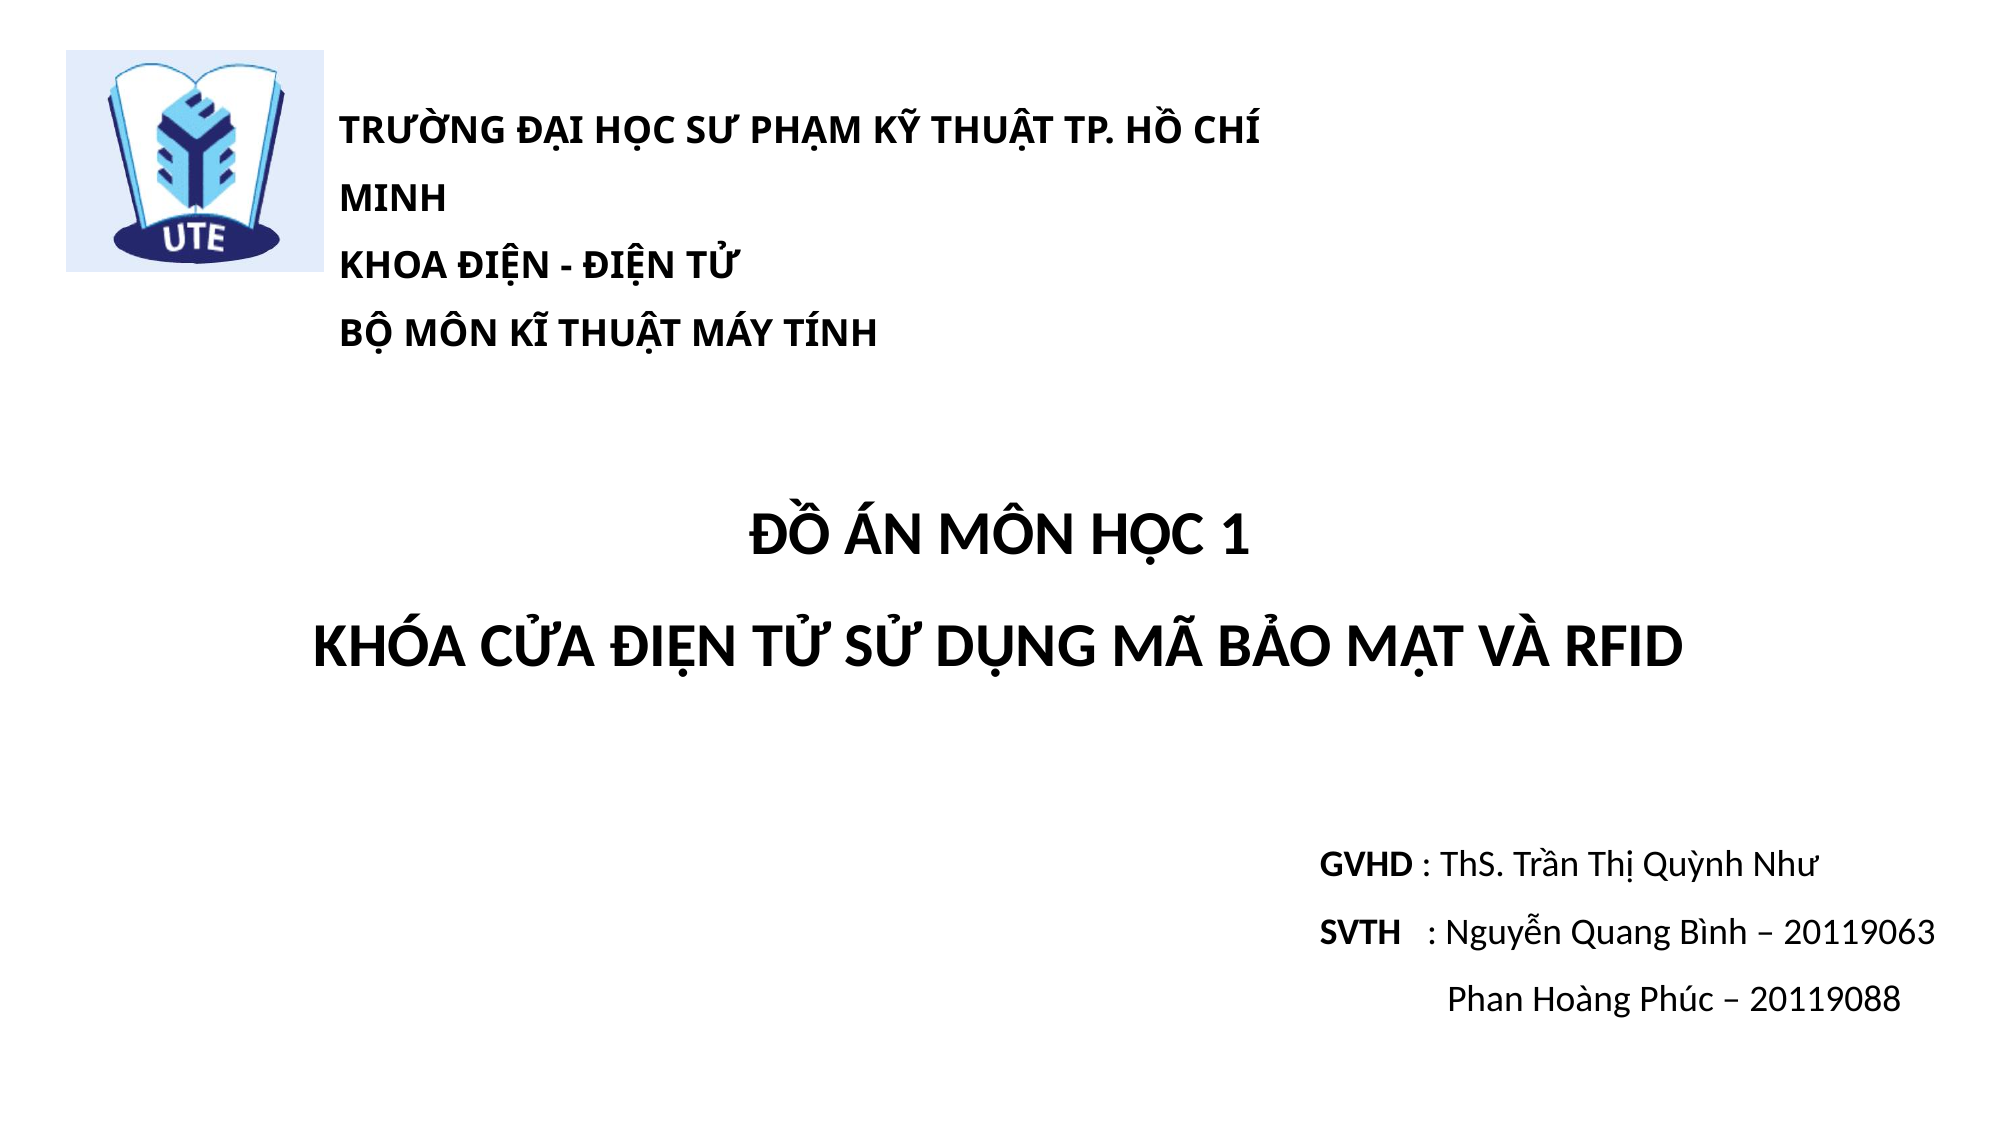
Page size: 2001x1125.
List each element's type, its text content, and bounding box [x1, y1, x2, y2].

picture [65, 50, 324, 272]
text_box ĐỒ ÁN MÔN HỌC 1 KHÓA CỬA ĐIỆN TỬ SỬ DỤNG MÃ BẢO MẬT VÀ RFID [290, 447, 1710, 687]
text_box GVHD : ThS. Trần Thị Quỳnh Như SVTH : Nguyễn Quang Bình – 20119063 Phan Hoàng Phúc – 20119088 [1304, 809, 1977, 1027]
text_box TRƯỜNG ĐẠI HỌC SƯ PHẠM KỸ THUẬT TP. HỒ CHÍ MINH KHOA ĐIỆN - ĐIỆN TỬ BỘ MÔN KĨ THUẬT MÁY TÍNH [323, 76, 1365, 362]
